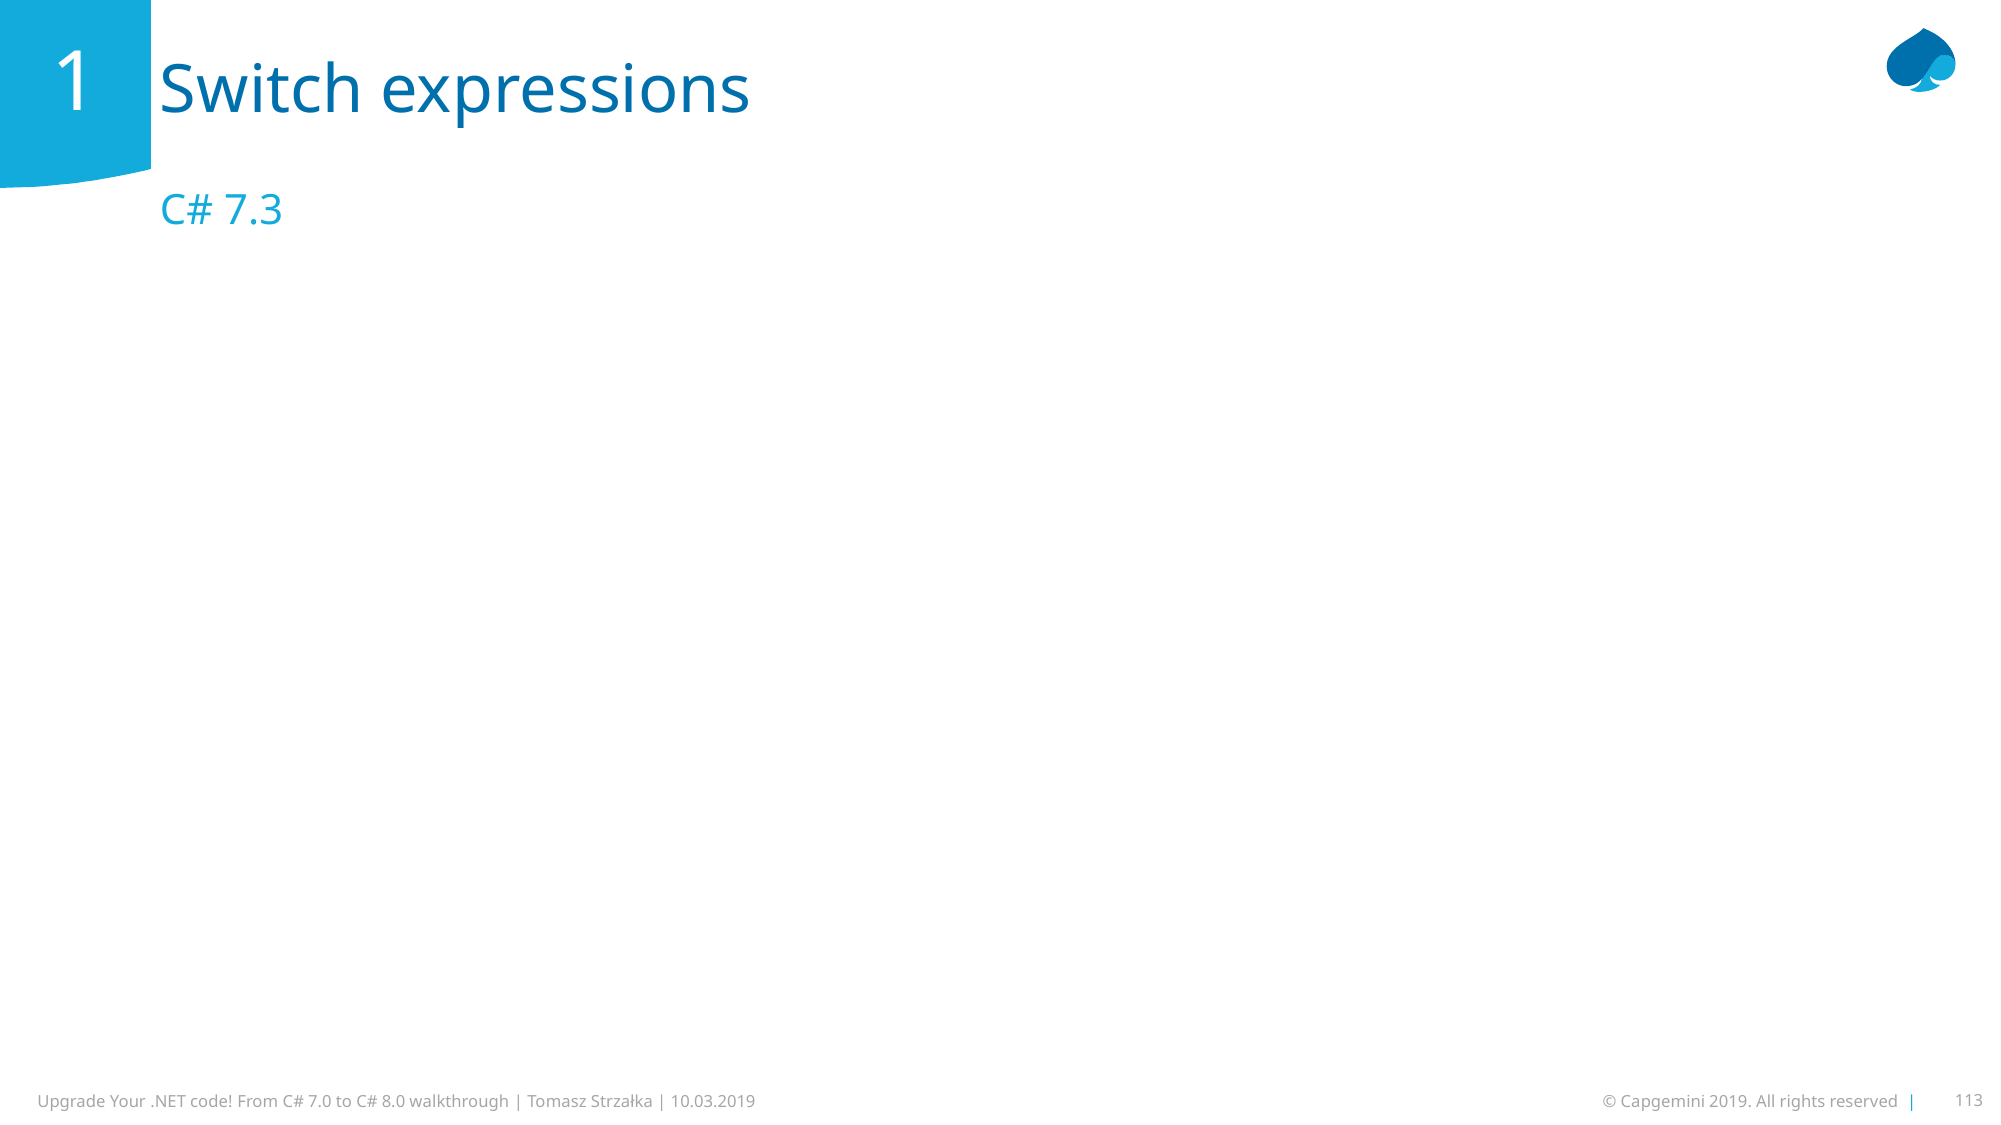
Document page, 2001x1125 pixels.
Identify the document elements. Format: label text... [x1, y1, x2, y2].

list C# 7.3 [159, 188, 1955, 272]
list 1 [0, 7, 150, 158]
title Switch expressions [159, 0, 1863, 182]
